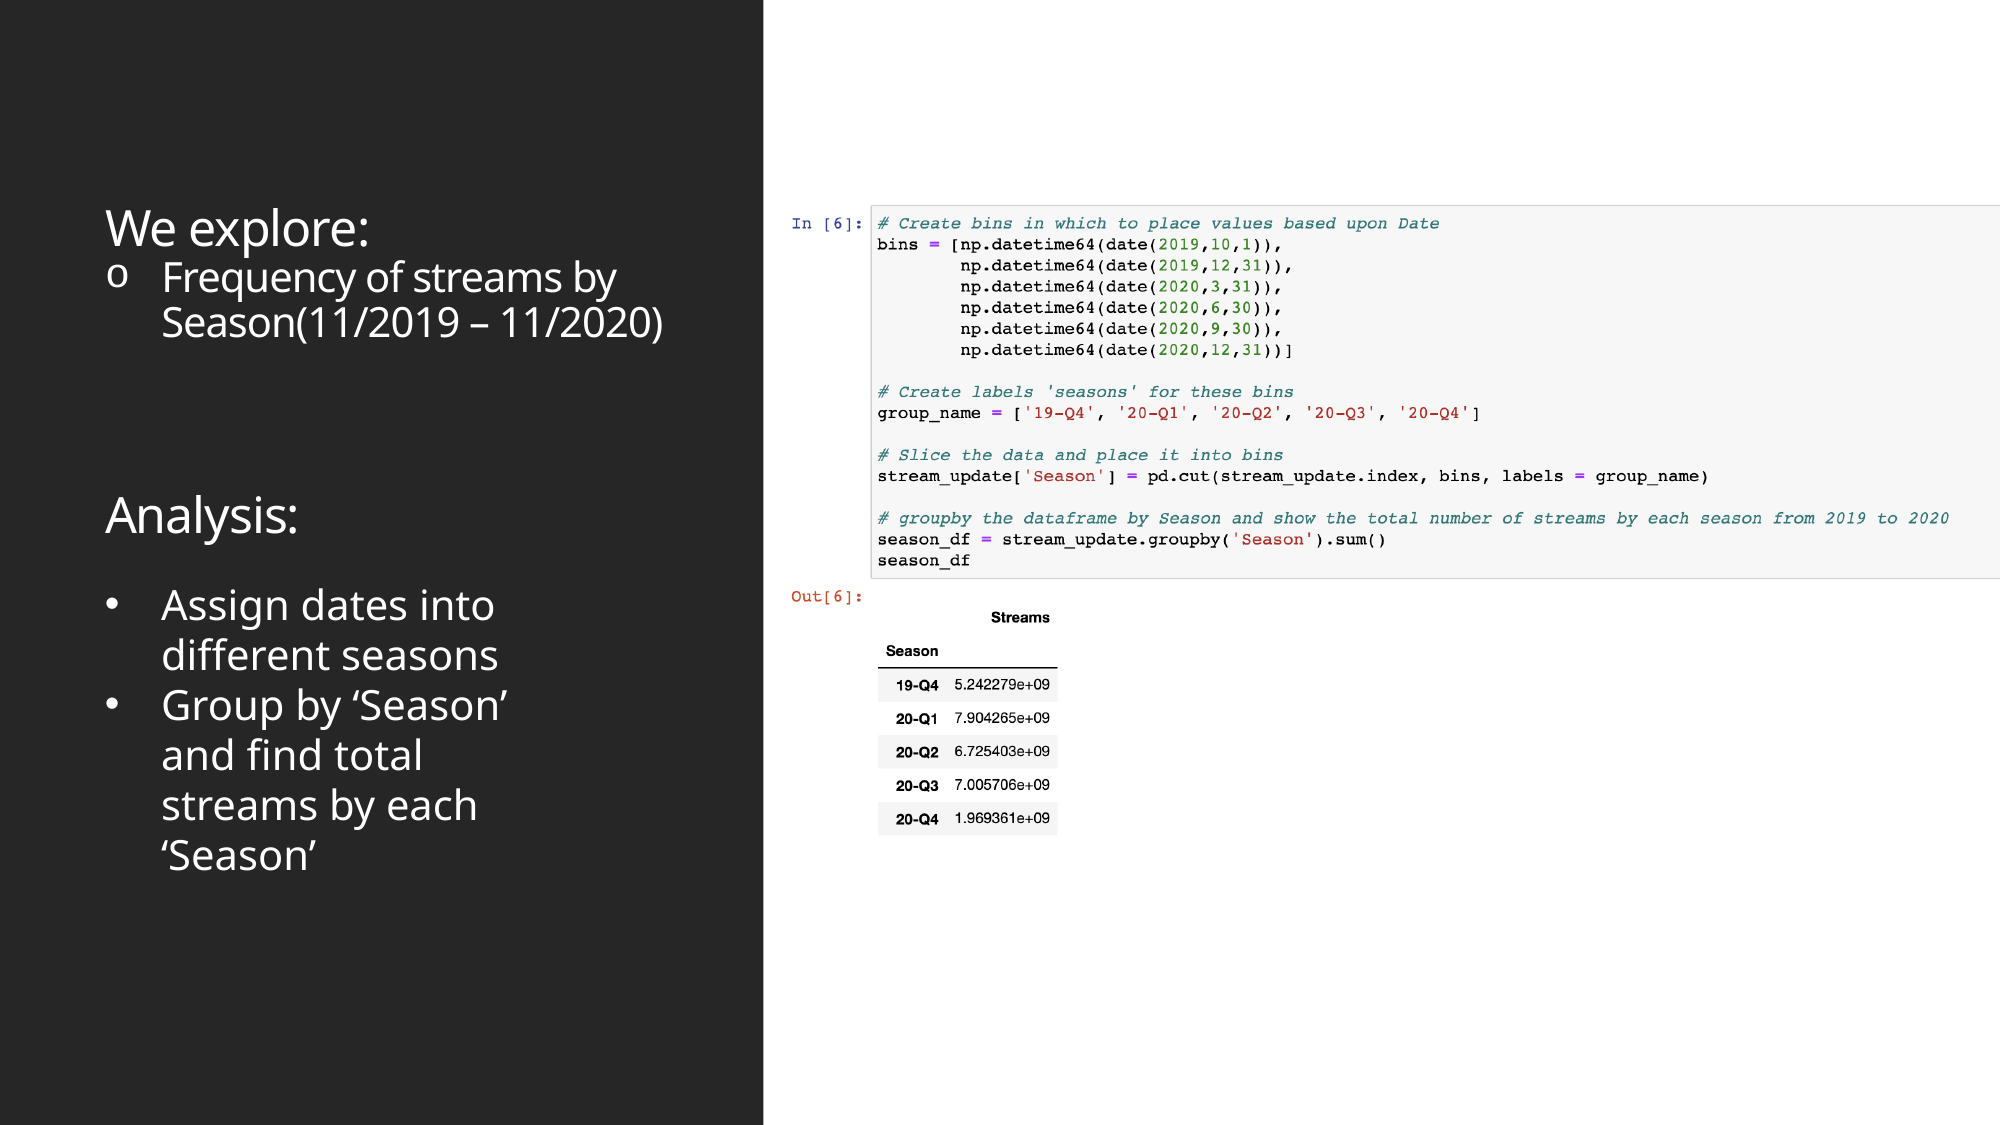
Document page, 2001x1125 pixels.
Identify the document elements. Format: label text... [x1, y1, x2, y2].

text_box Assign dates into different seasons Group by ‘Season’ and find total streams by each ‘Season’ [90, 571, 606, 986]
title Analysis: [90, 484, 698, 563]
text_box We explore: Frequency of streams by Season(11/2019 – 11/2020) [90, 135, 735, 484]
picture [770, 190, 2000, 840]
